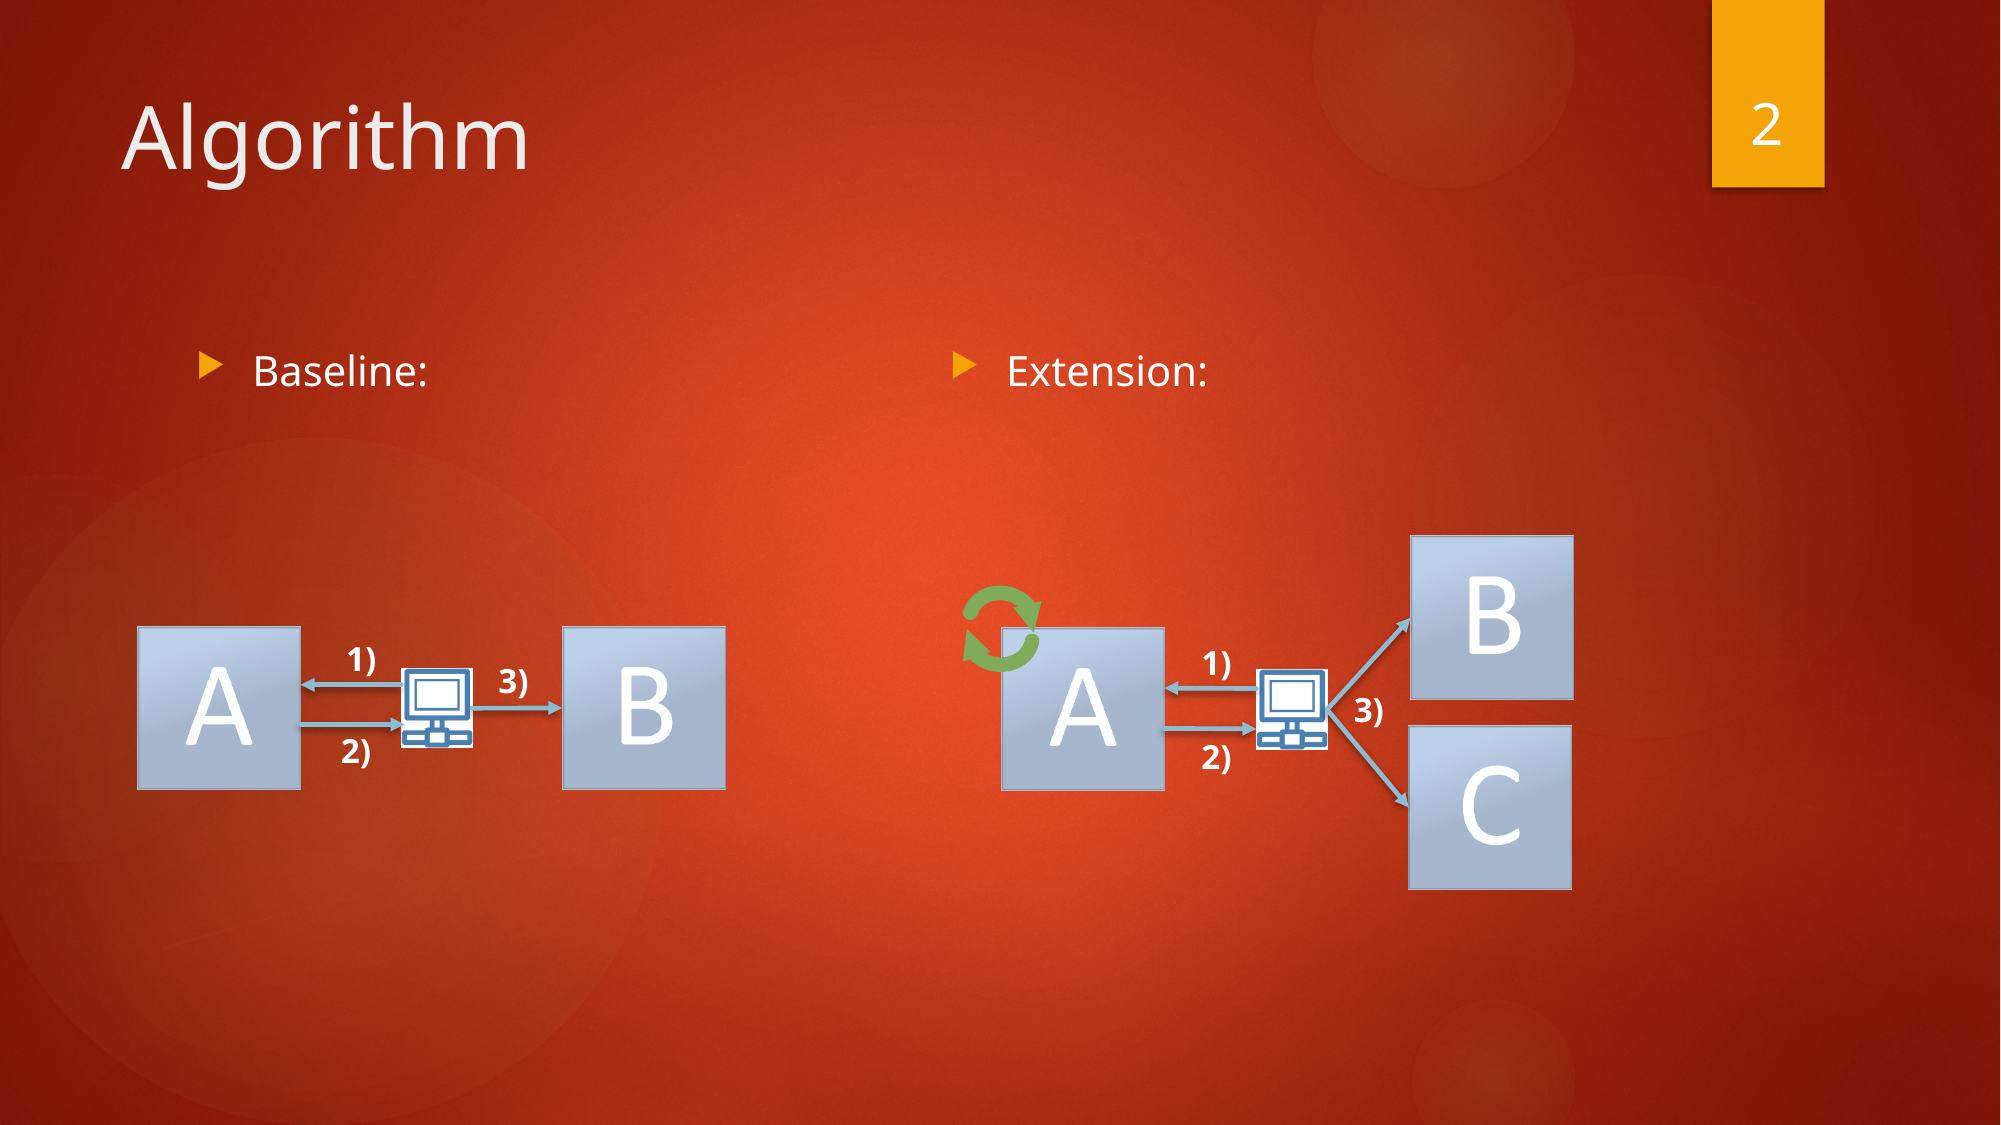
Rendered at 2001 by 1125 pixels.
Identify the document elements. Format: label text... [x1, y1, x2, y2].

picture [401, 668, 473, 749]
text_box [1326, 709, 1410, 808]
text_box 2) [326, 734, 387, 777]
text_box 2) [1186, 740, 1247, 784]
text_box 1) [1186, 635, 1247, 686]
picture [1410, 535, 1574, 700]
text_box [966, 592, 1036, 665]
title Algorithm [106, 74, 1649, 304]
picture [1001, 627, 1165, 791]
slide_number 2 [1698, 48, 1836, 175]
picture [561, 625, 726, 790]
text_box Extension: [934, 336, 1649, 1025]
picture [1408, 725, 1572, 890]
list Baseline: [181, 336, 895, 1025]
text_box 3) [483, 652, 544, 707]
picture [1256, 669, 1326, 750]
picture [137, 626, 301, 790]
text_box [1326, 617, 1411, 709]
text_box 1) [331, 631, 392, 683]
